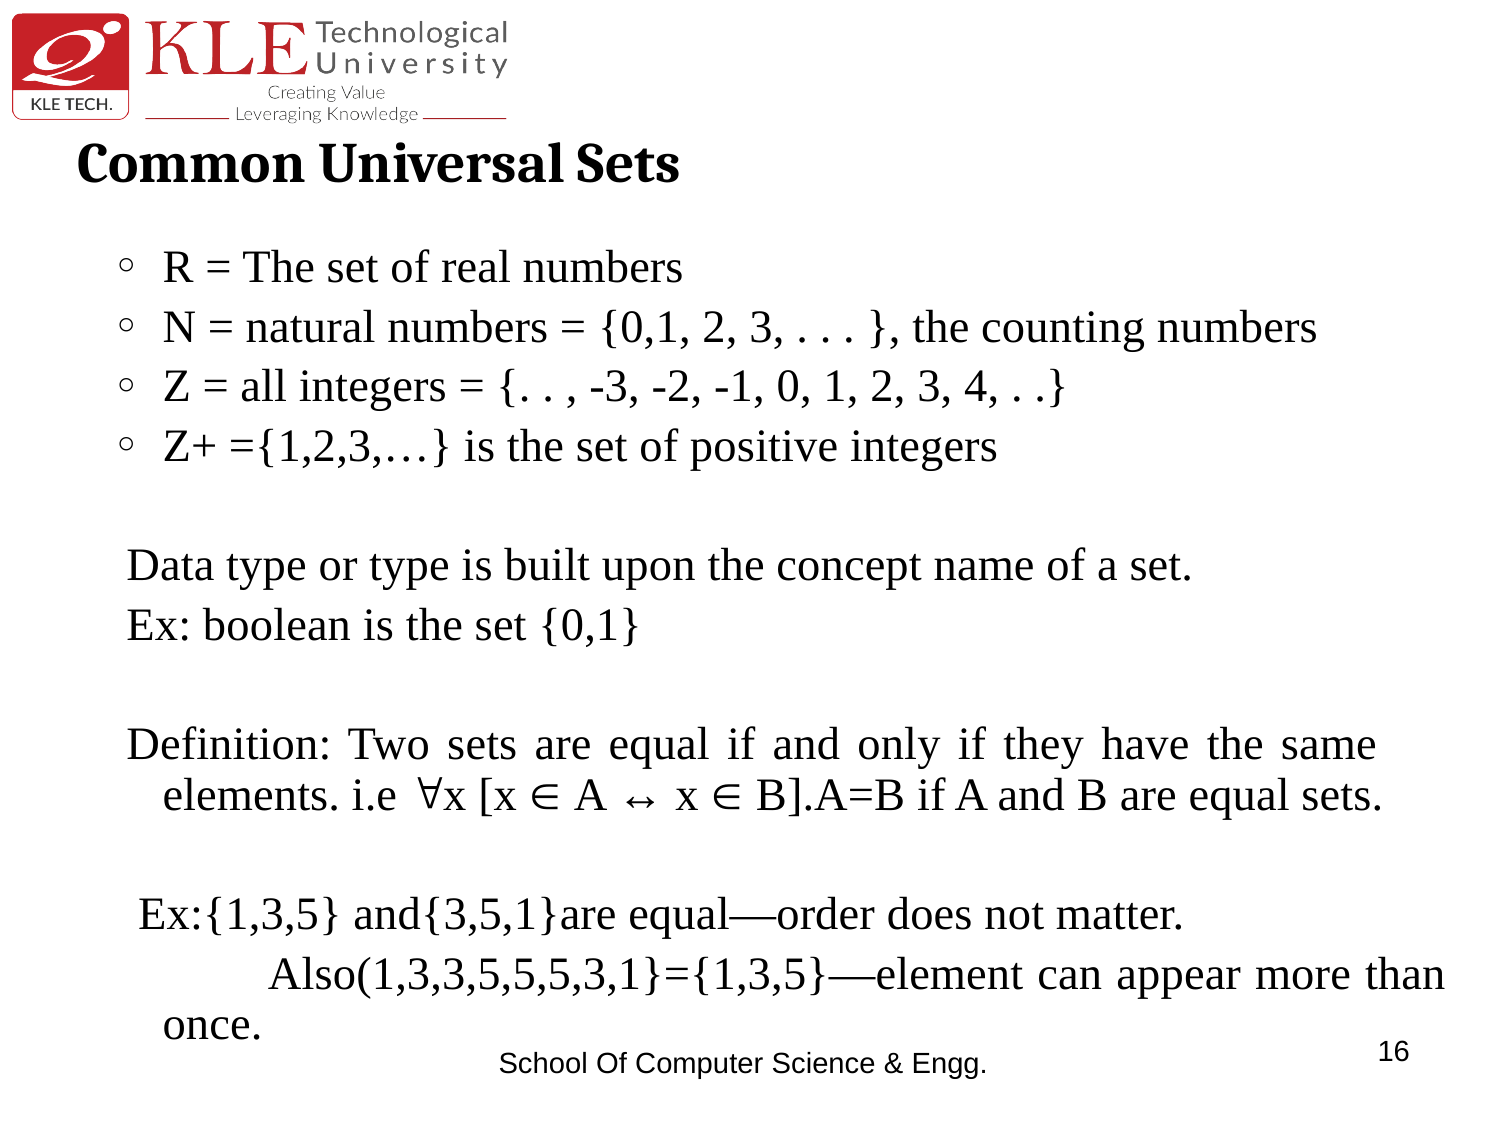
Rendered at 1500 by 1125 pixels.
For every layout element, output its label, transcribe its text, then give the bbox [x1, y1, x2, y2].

picture [12, 7, 513, 125]
slide_number 16 [1074, 1024, 1426, 1103]
list Common Universal Sets R = The set of real numbers N = natural numbers = {0,1, 2, 3, . . . }, the counting numbers Z = all integers = {. . , -3, -2, -1, 0, 1, 2, 3, 4, . .} Z+ ={1,2,3,…} is the set of positive integers Data type or type is built upon the concept name of a set. Ex: boolean is the set {0,1} Definition: Two sets are equal if and only if they have the same elements. i.e x [x  A ↔ x  B].A=B if A and B are equal sets. Ex:{1,3,5} and{3,5,1}are equal—order does not matter. Also(1,3,3,5,5,5,3,1}={1,3,5}—element can appear more than once. [49, 124, 1463, 1063]
